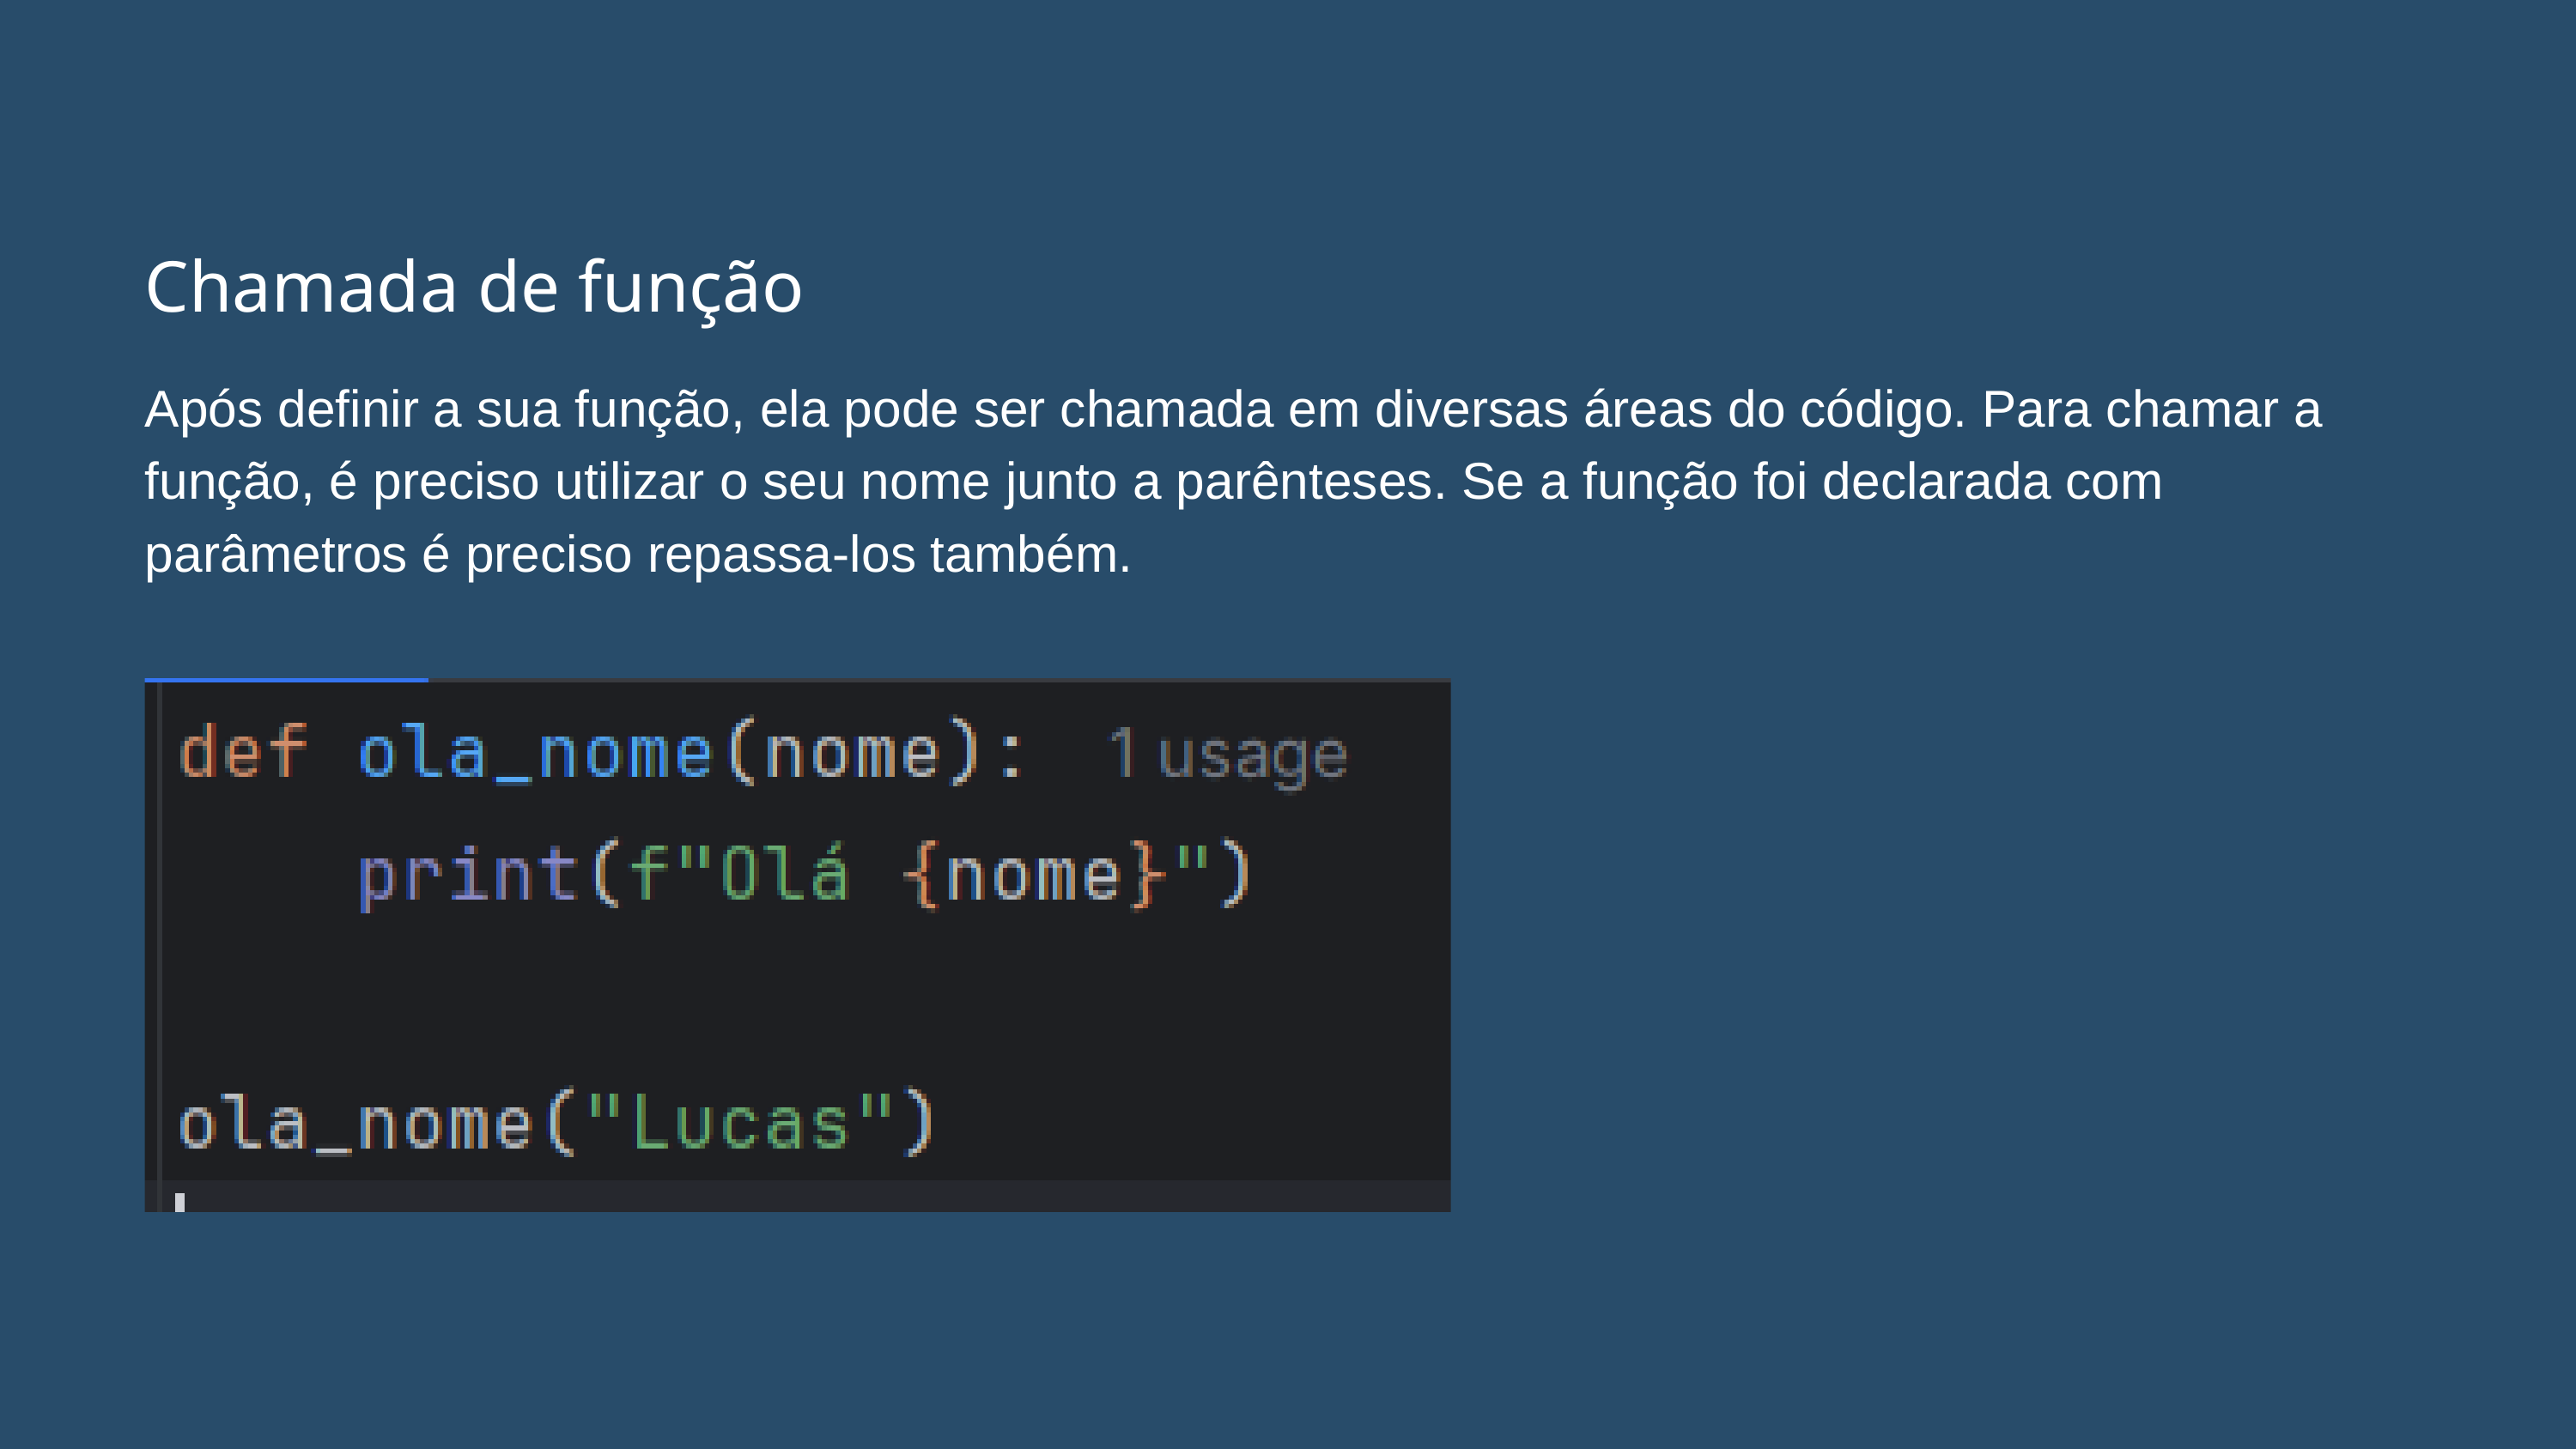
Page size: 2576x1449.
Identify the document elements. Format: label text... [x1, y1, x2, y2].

text_box Após definir a sua função, ela pode ser chamada em diversas áreas do código. Para chamar a função, é preciso utilizar o seu nome junto a parênteses. Se a função foi declarada com parâmetros é preciso repassa-los também. [144, 364, 2432, 583]
text_box Chamada de função [144, 227, 2432, 326]
text_box [144, 678, 1451, 1212]
